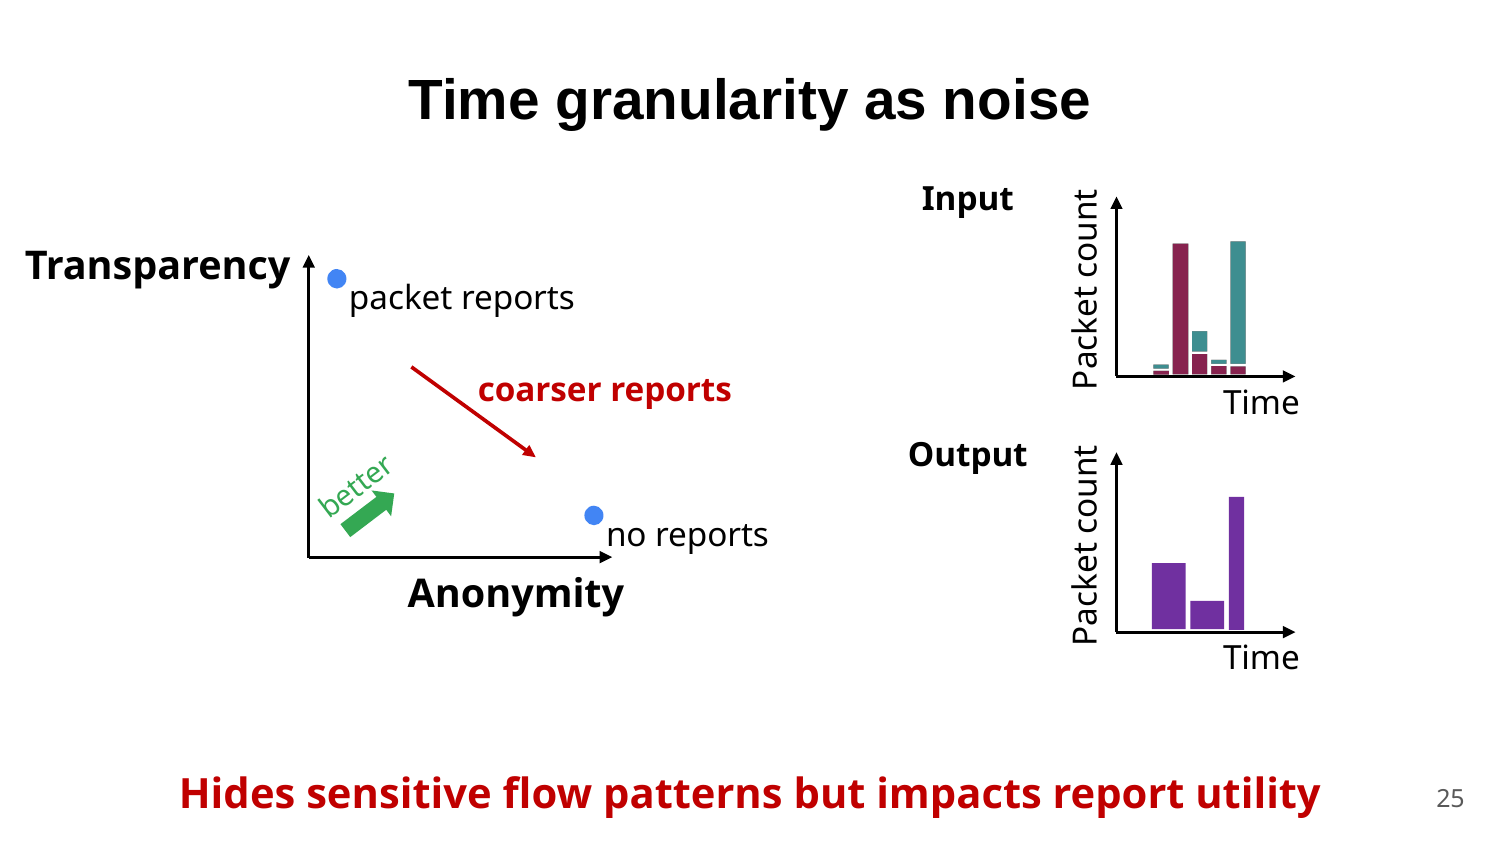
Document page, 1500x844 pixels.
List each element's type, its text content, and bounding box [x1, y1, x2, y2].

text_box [411, 353, 765, 458]
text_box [0, 224, 784, 632]
text_box 25 [1389, 764, 1480, 830]
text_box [789, 367, 1440, 724]
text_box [789, 111, 1440, 366]
text_box Hides sensitive flow patterns but impacts report utility [0, 752, 1500, 833]
title Time granularity as noise [51, 48, 1449, 142]
